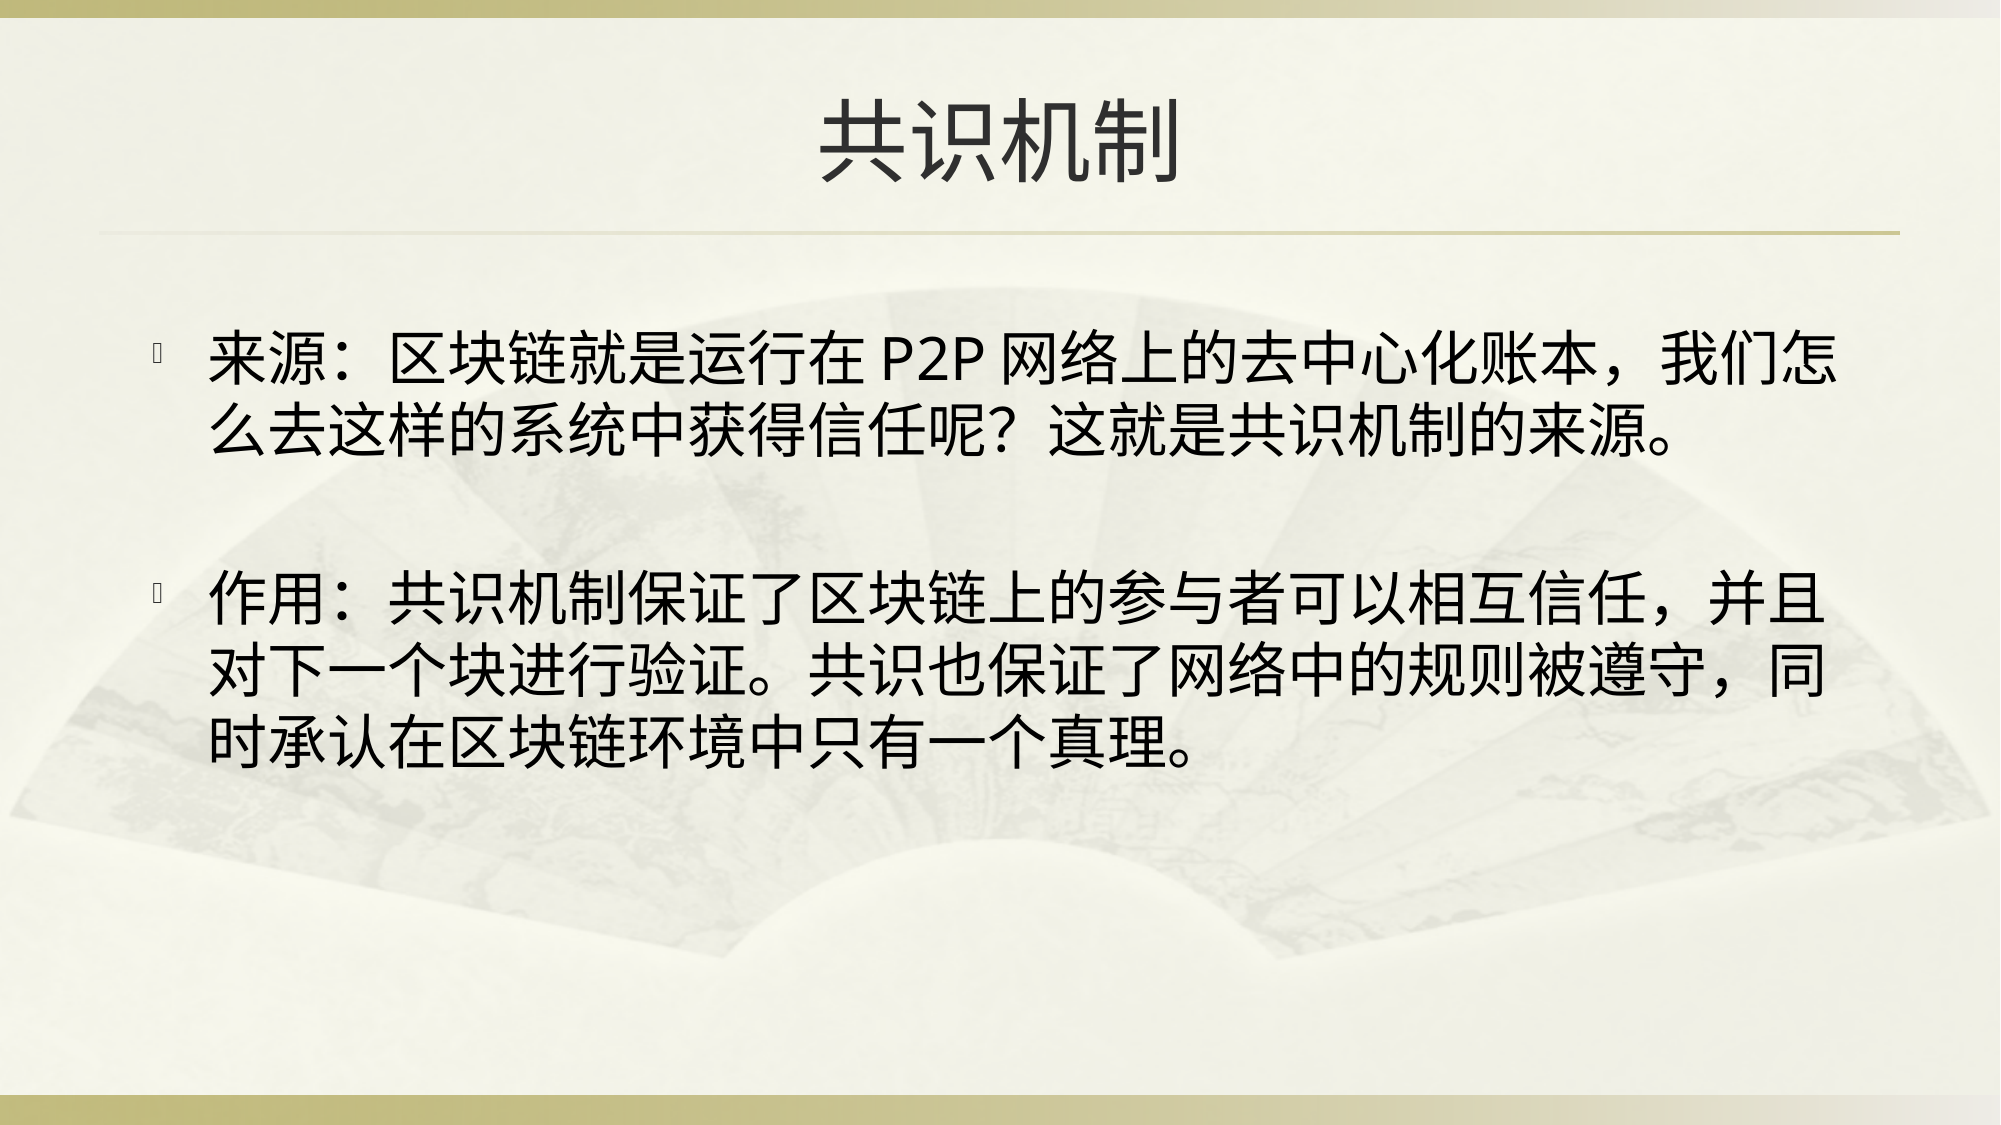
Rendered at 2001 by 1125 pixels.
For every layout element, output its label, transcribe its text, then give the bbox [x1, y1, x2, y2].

title 共识机制 [99, 45, 1900, 233]
list 来源：区块链就是运行在P2P网络上的去中心化账本，我们怎么去这样的系统中获得信任呢？这就是共识机制的来源。 作用：共识机制保证了区块链上的参与者可以相互信任，并且对下一个块进行验证。共识也保证了网络中的规则被遵守，同时承认在区块链环境中只有一个真理。 [137, 313, 1863, 790]
